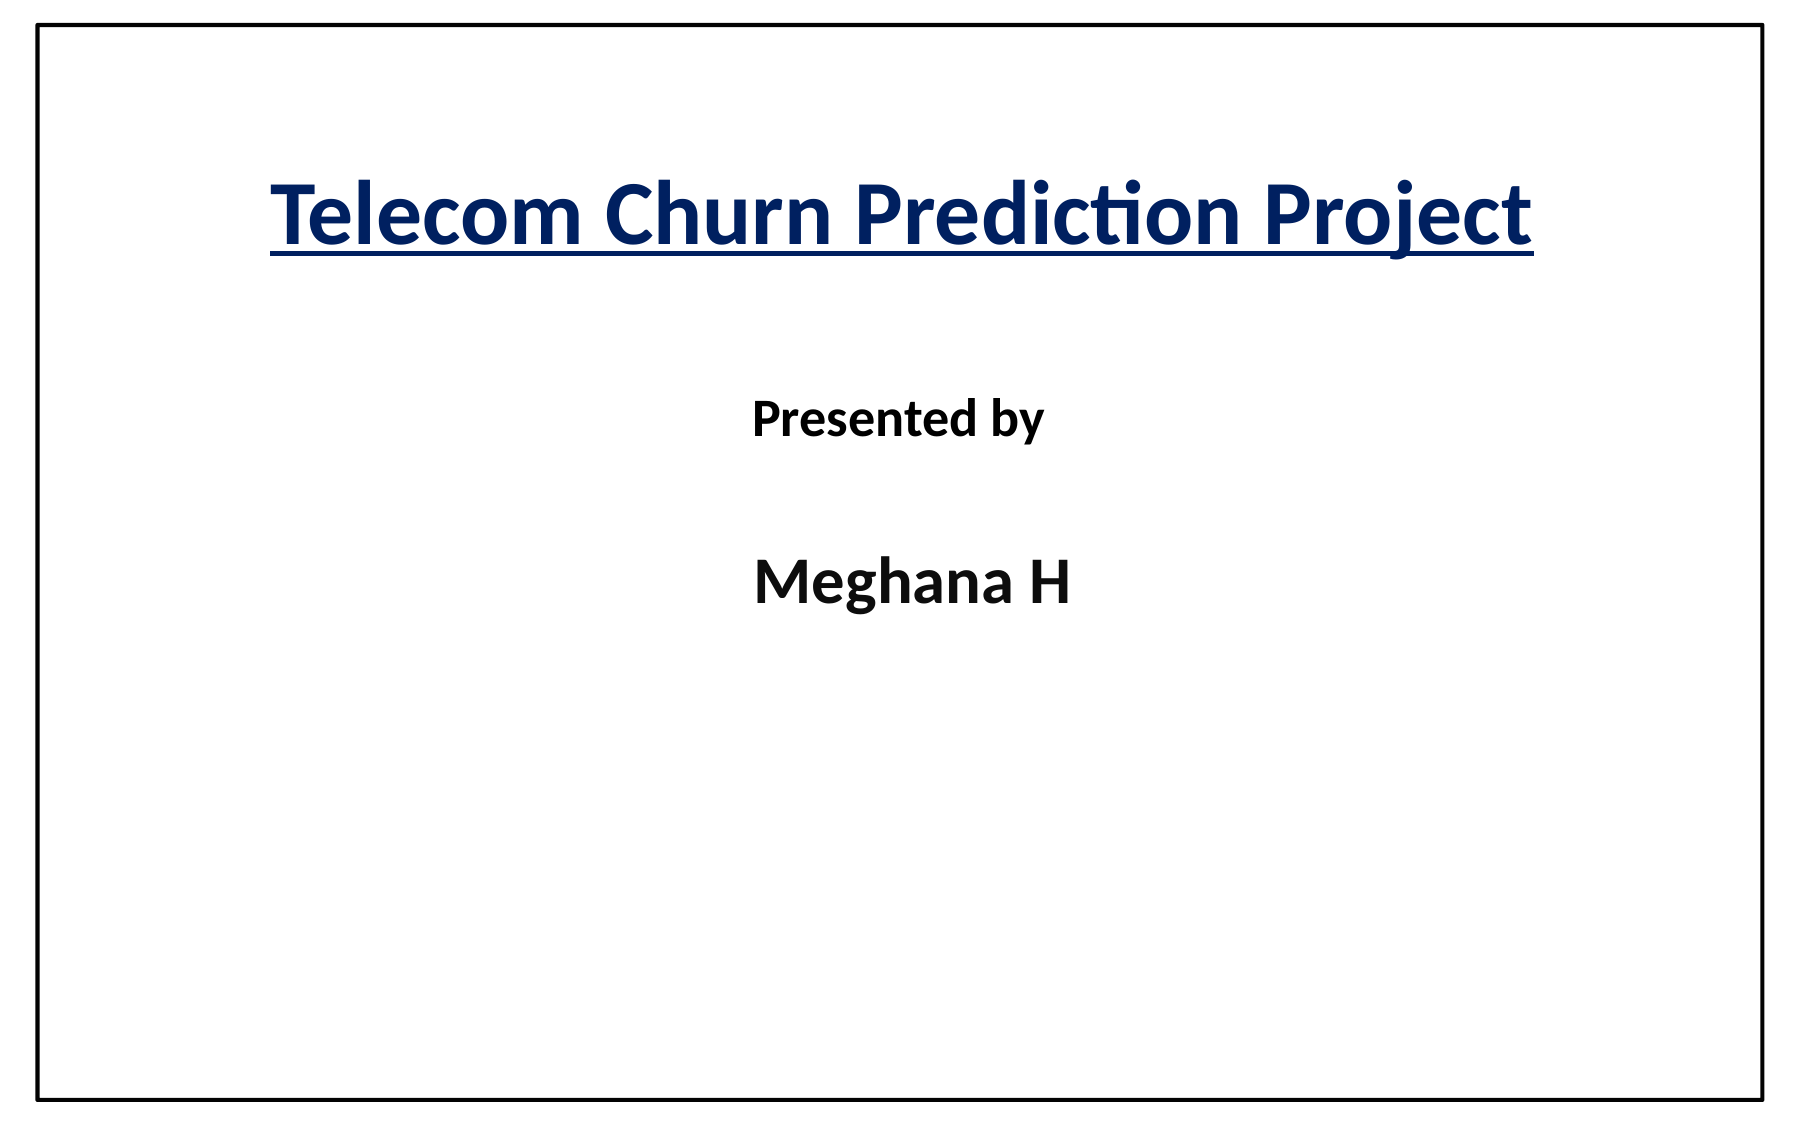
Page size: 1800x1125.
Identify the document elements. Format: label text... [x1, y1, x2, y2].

text_box [35, 23, 1764, 1102]
title Telecom Churn Prediction Project [137, 87, 1668, 329]
subtitle Presented by Meghana H [275, 375, 1535, 1000]
